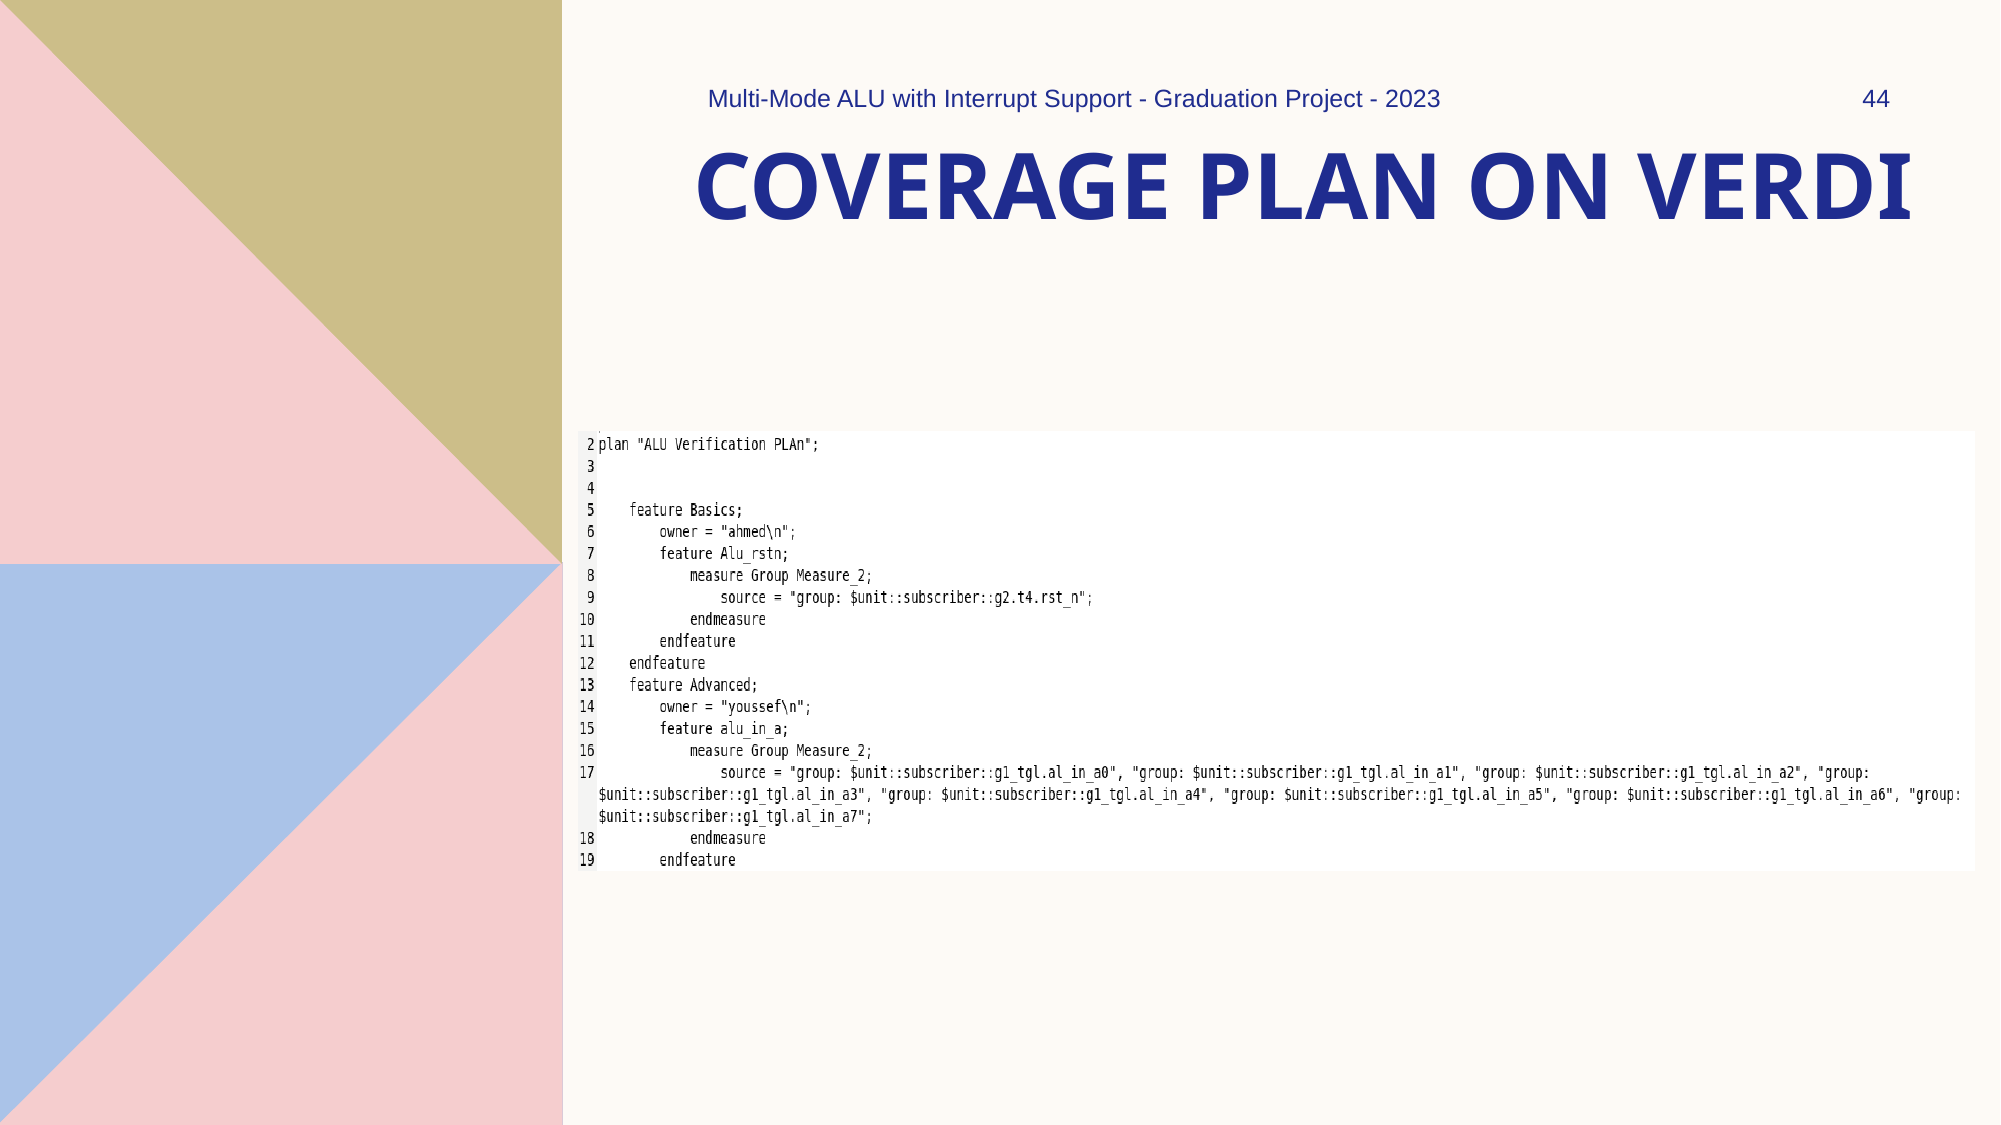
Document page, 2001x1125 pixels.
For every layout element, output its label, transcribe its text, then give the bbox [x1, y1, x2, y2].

footer Multi-Mode ALU with Interrupt Support - Graduation Project - 2023 [693, 75, 1594, 120]
slide_number 44 [1795, 75, 1958, 120]
picture [577, 431, 1975, 871]
title Coverage Plan on Verdi [678, 120, 2000, 246]
